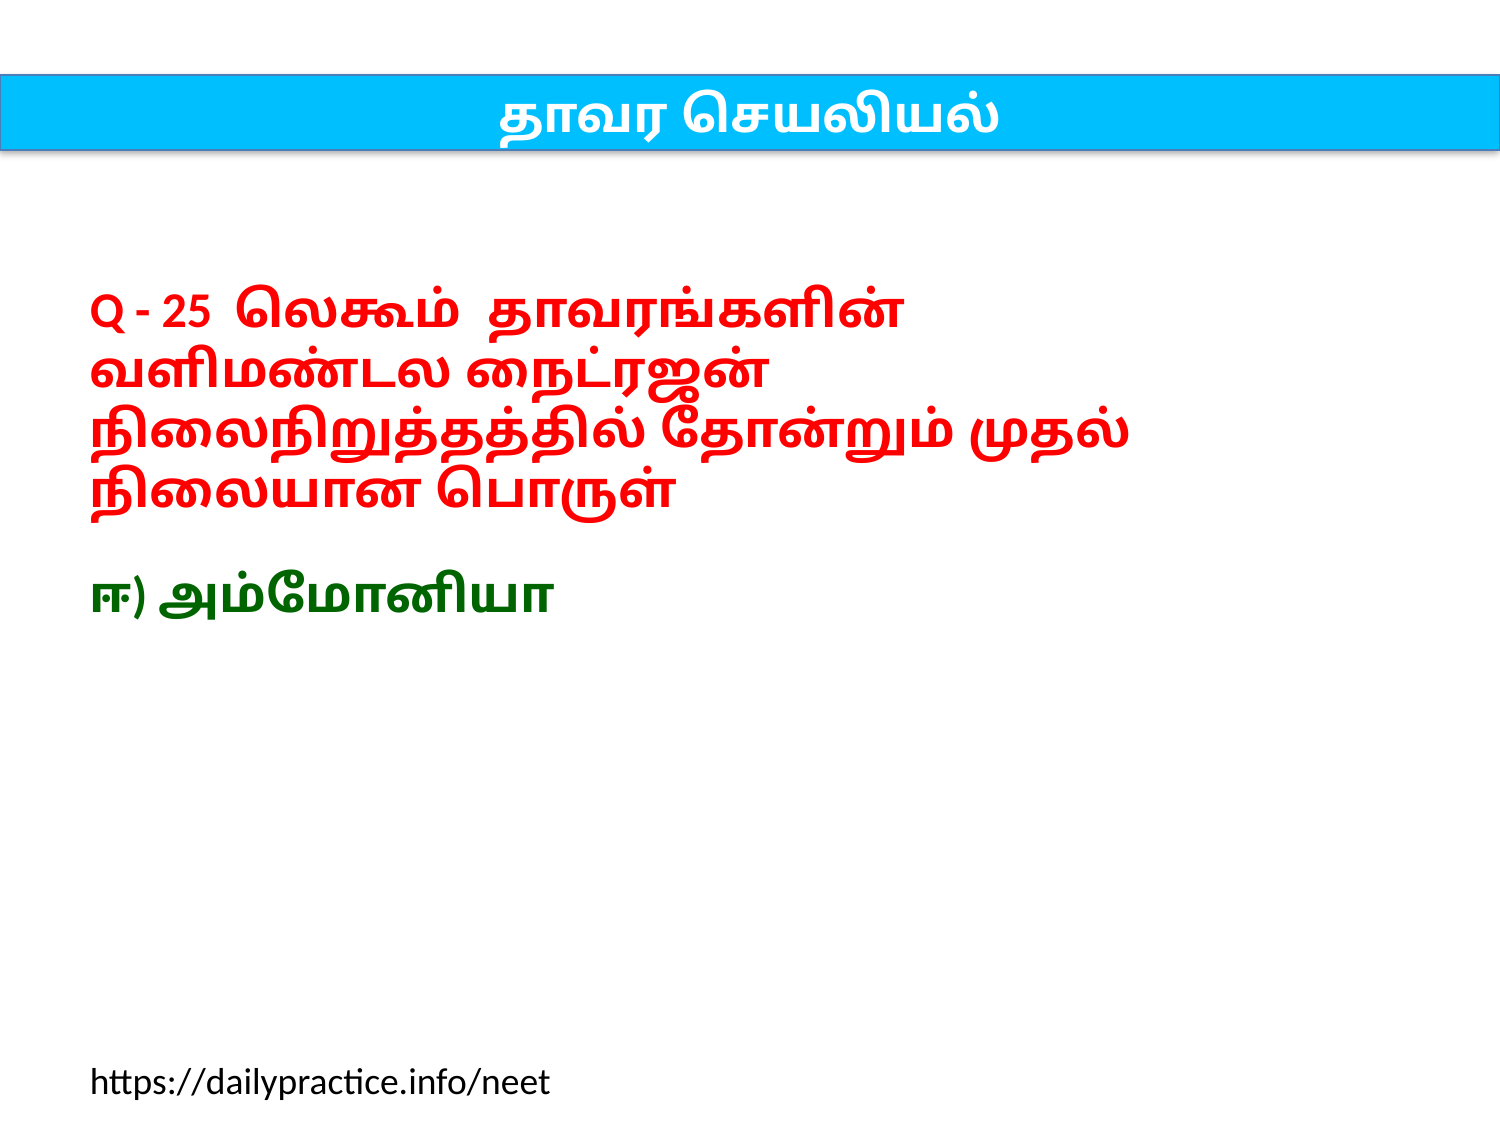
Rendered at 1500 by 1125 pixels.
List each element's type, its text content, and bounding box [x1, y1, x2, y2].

text_box https://dailypractice.info/neet [74, 1049, 675, 1110]
text_box தாவர செயலியல் [0, 74, 1500, 151]
text_box Q - 25 லெகூம் தாவரங்களின் வளிமண்டல நைட்ரஜன் நிலைநிறுத்தத்தில் தோன்றும் முதல் நிலையான பொருள் ஈ) அம்மோனியா [74, 224, 1275, 630]
